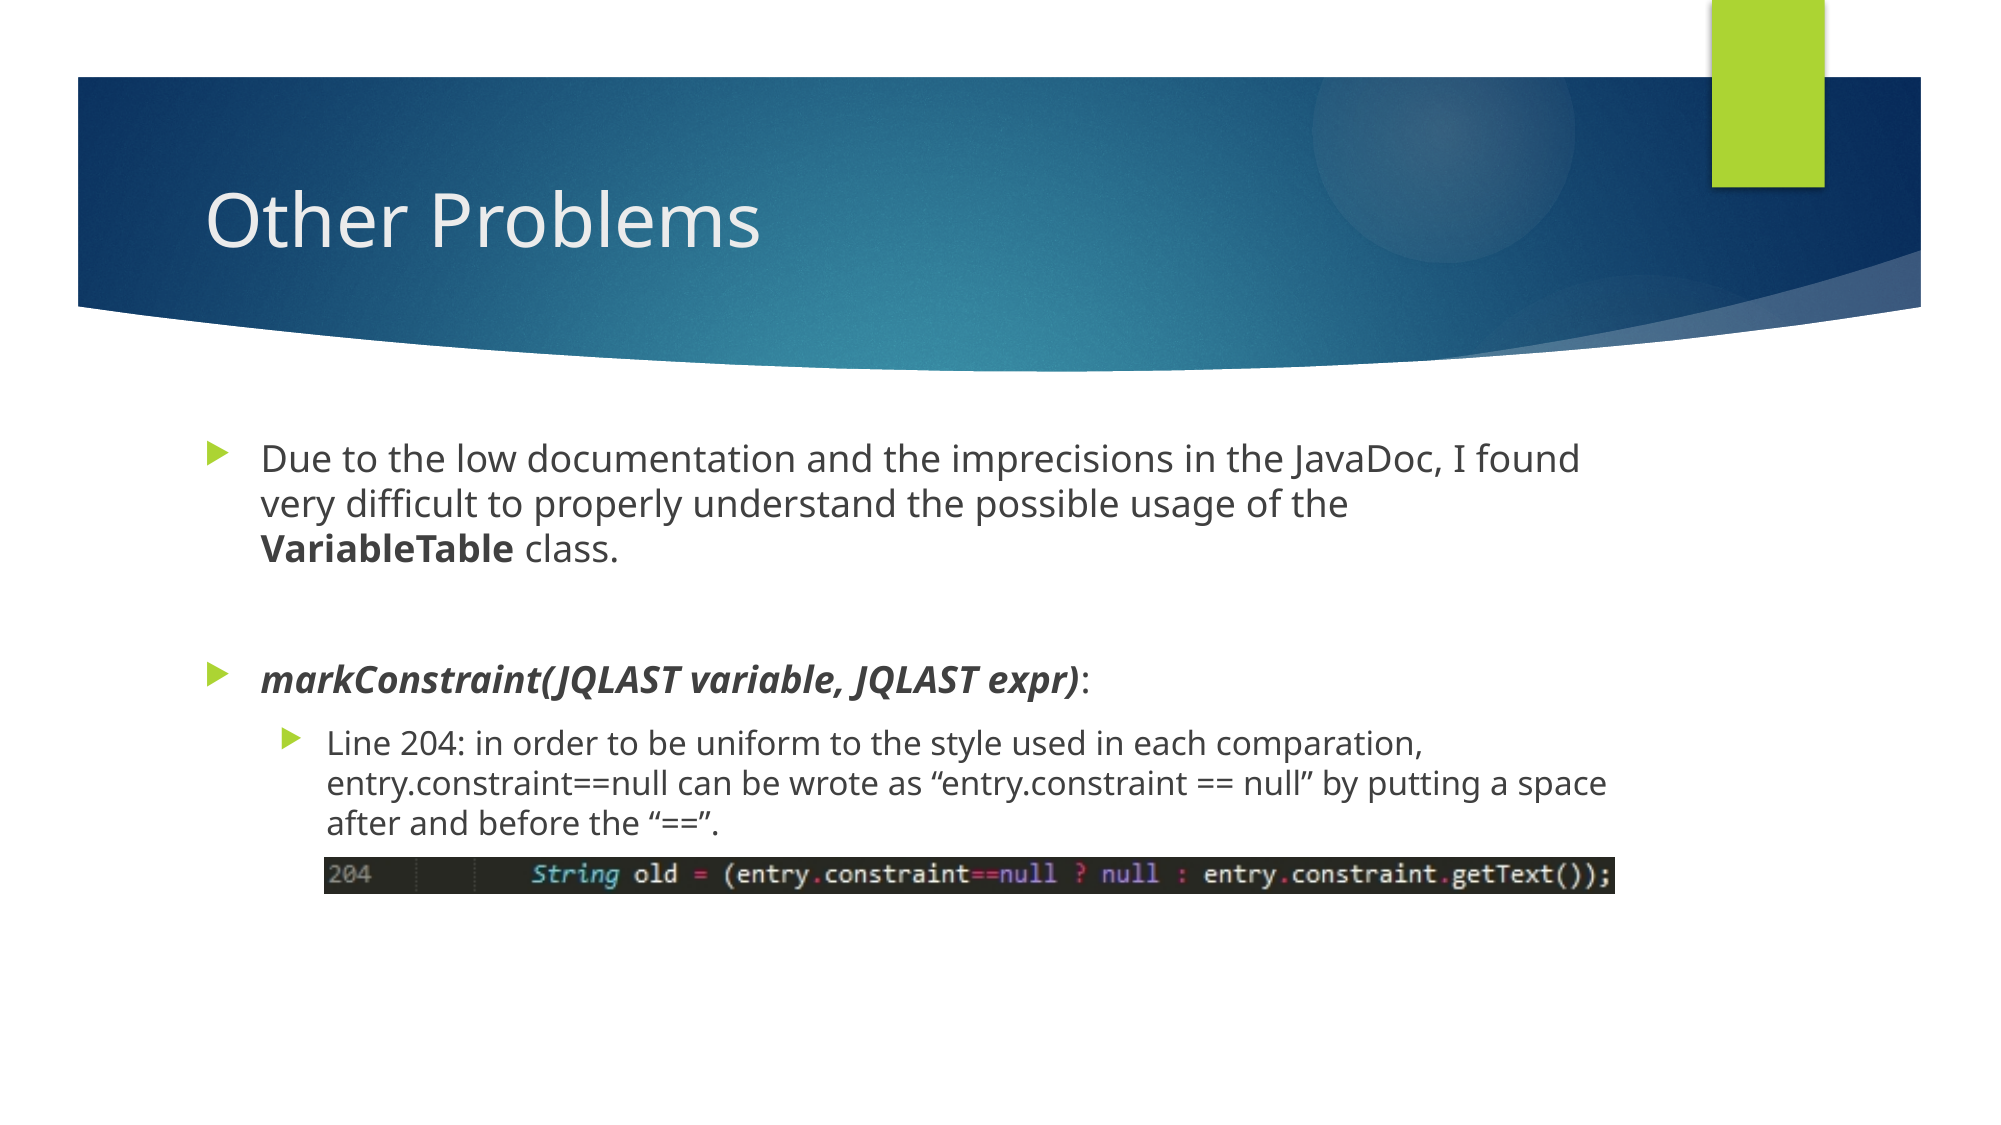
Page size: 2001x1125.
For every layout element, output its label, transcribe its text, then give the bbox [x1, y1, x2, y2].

picture [324, 857, 1615, 894]
list Due to the low documentation and the imprecisions in the JavaDoc, I found very difficult to properly understand the possible usage of the VariableTable class. markConstraint(JQLAST variable, JQLAST expr): Line 204: in order to be uniform to the style used in each comparation, entry.constraint==null can be wrote as “entry.constraint == null” by putting a space after and before the “==”. [189, 427, 1627, 988]
title Other Problems [189, 159, 1627, 276]
